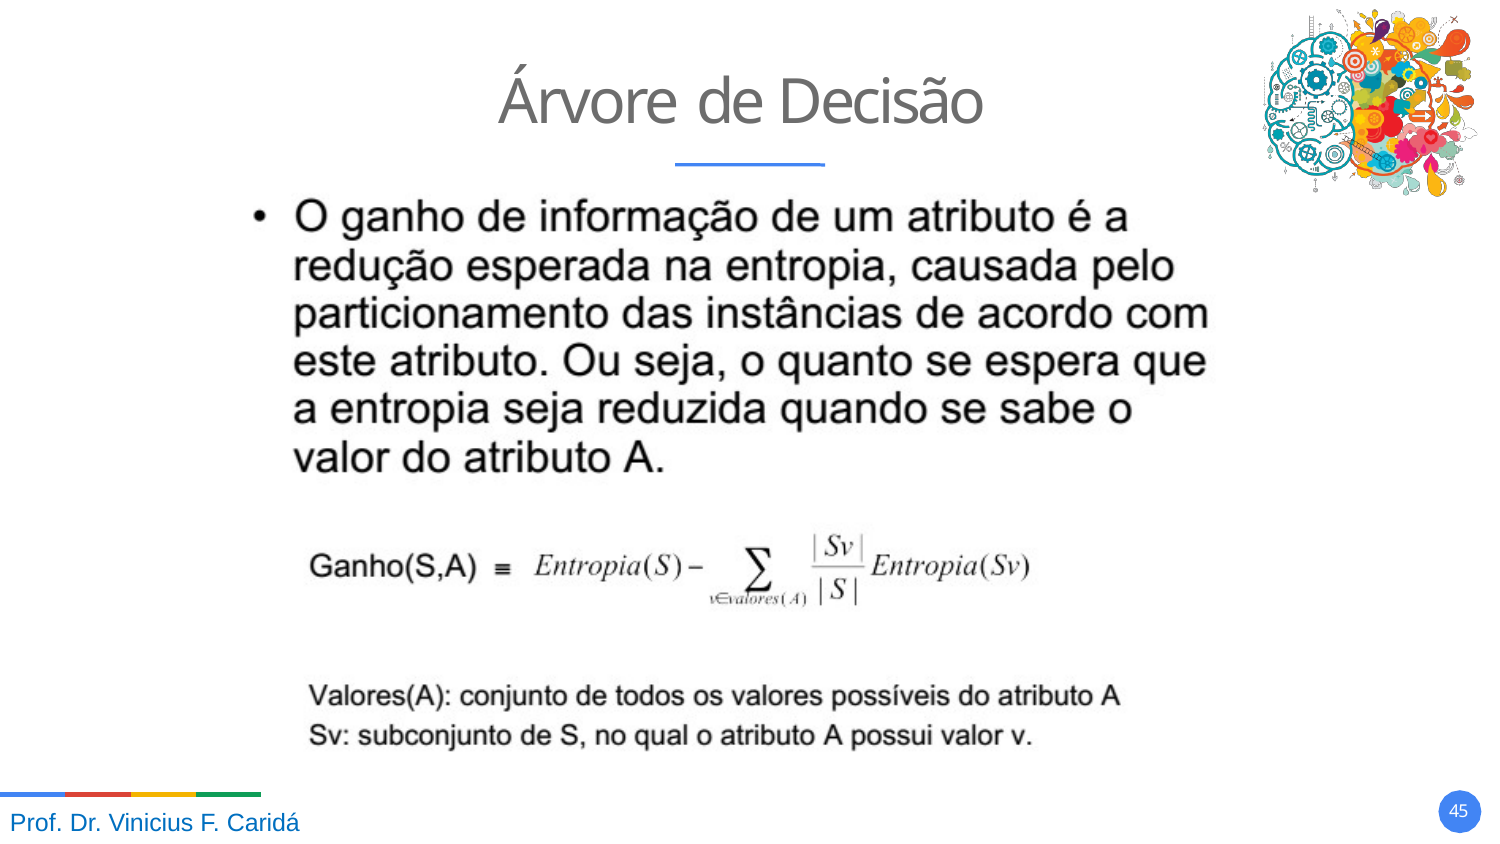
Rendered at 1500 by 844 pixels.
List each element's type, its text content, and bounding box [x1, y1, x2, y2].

picture [1255, 0, 1484, 216]
slide_number 10 [1444, 797, 1474, 844]
footer Prof. Dr. Vinicius F. Caridá [7, 806, 309, 844]
text_box [1438, 790, 1482, 828]
title Árvore de Decisão [496, 58, 1004, 168]
text_box [241, 168, 1284, 791]
